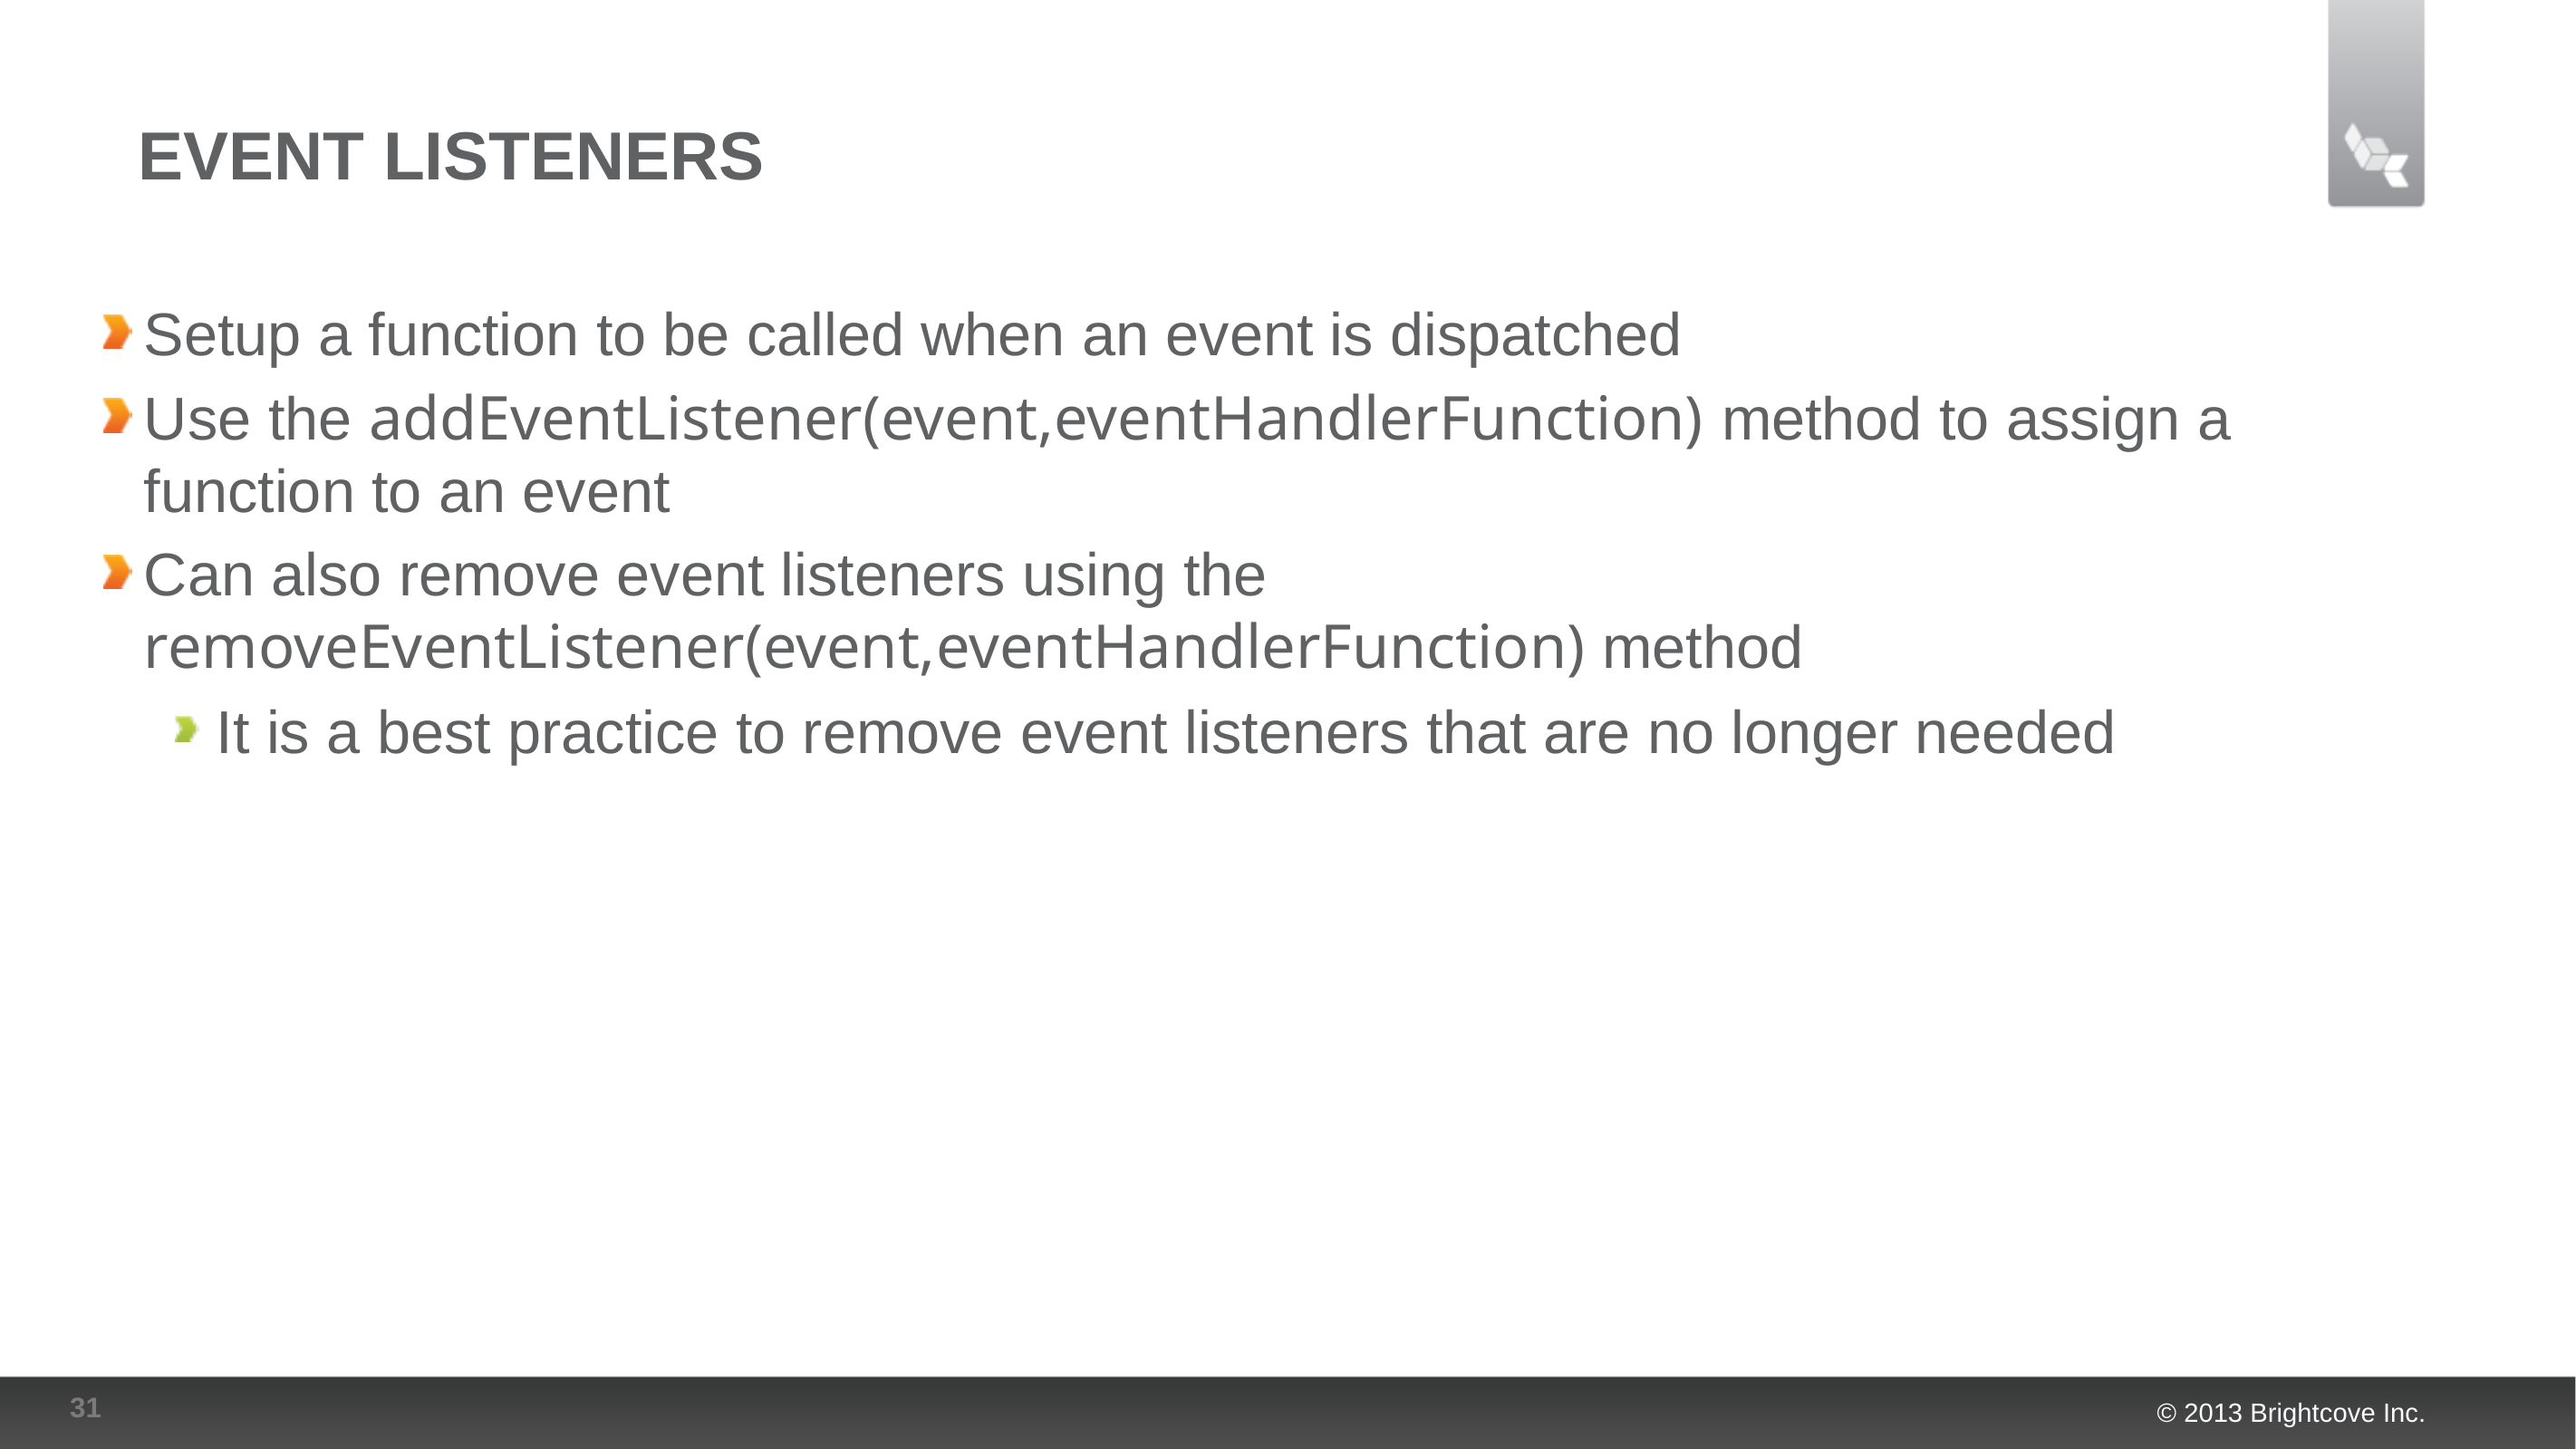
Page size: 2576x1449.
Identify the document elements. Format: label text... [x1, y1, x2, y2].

list Setup a function to be called when an event is dispatched Use the addEventListener(event,eventHandlerFunction) method to assign a function to an event Can also remove event listeners using the removeEventListener(event,eventHandlerFunction) method It is a best practice to remove event listeners that are no longer needed [80, 284, 2441, 1207]
text_box 31 [46, 1377, 176, 1449]
picture [0, 0, 2576, 1449]
title event listeners [115, 43, 2270, 261]
